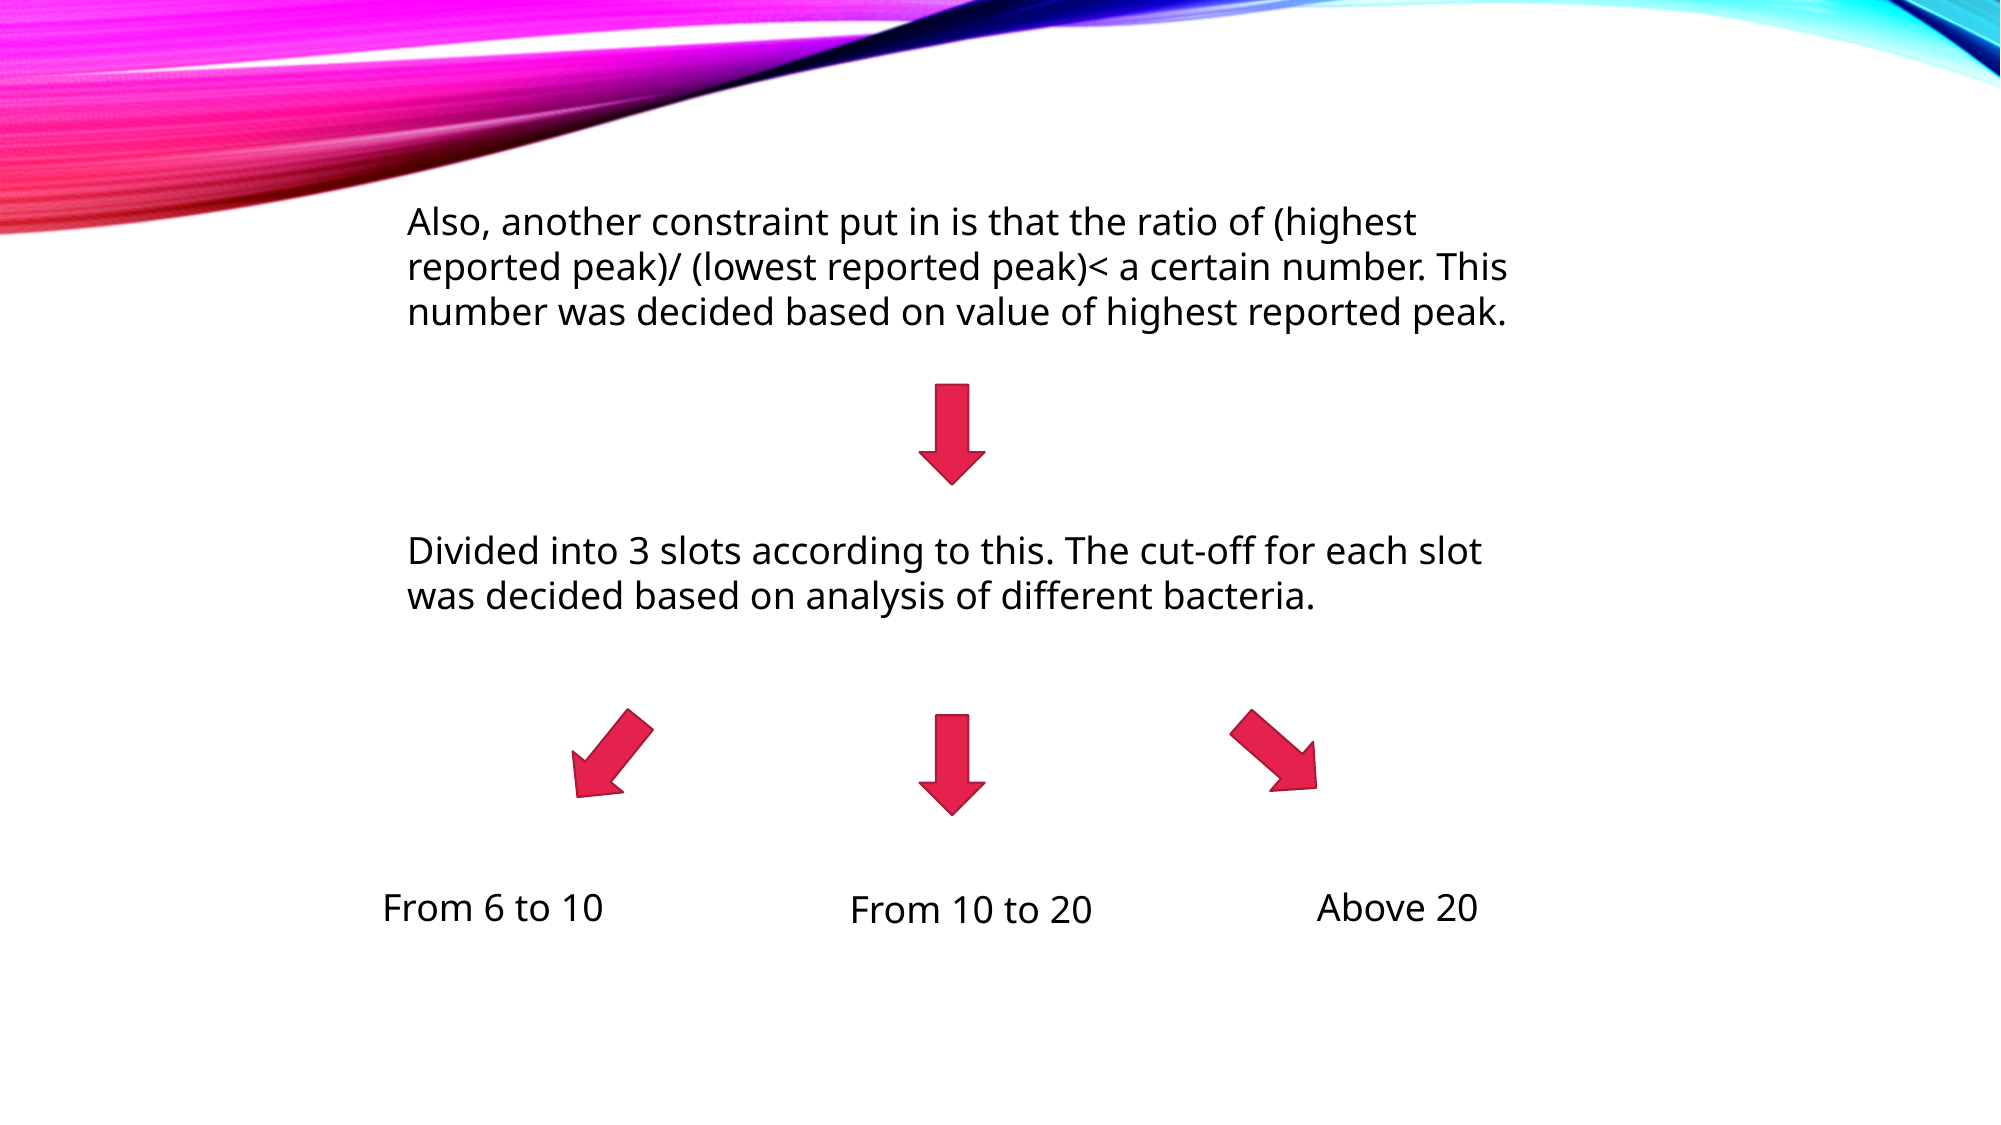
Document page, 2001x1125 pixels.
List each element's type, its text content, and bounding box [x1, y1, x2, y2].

text_box Above 20 [1302, 876, 1672, 936]
text_box [571, 708, 654, 799]
picture [1890, 0, 2000, 75]
text_box Divided into 3 slots according to this. The cut-off for each slot was decided based on analysis of different bacteria. [392, 519, 1560, 625]
picture [0, 0, 2000, 237]
text_box Also, another constraint put in is that the ratio of (highest reported peak)/ (lowest reported peak)< a certain number. This number was decided based on value of highest reported peak. [392, 190, 1560, 341]
text_box From 6 to 10 [367, 876, 737, 936]
text_box [1229, 708, 1318, 792]
text_box [918, 714, 986, 816]
text_box From 10 to 20 [834, 878, 1205, 938]
picture [1910, 0, 2000, 45]
text_box [918, 383, 986, 486]
